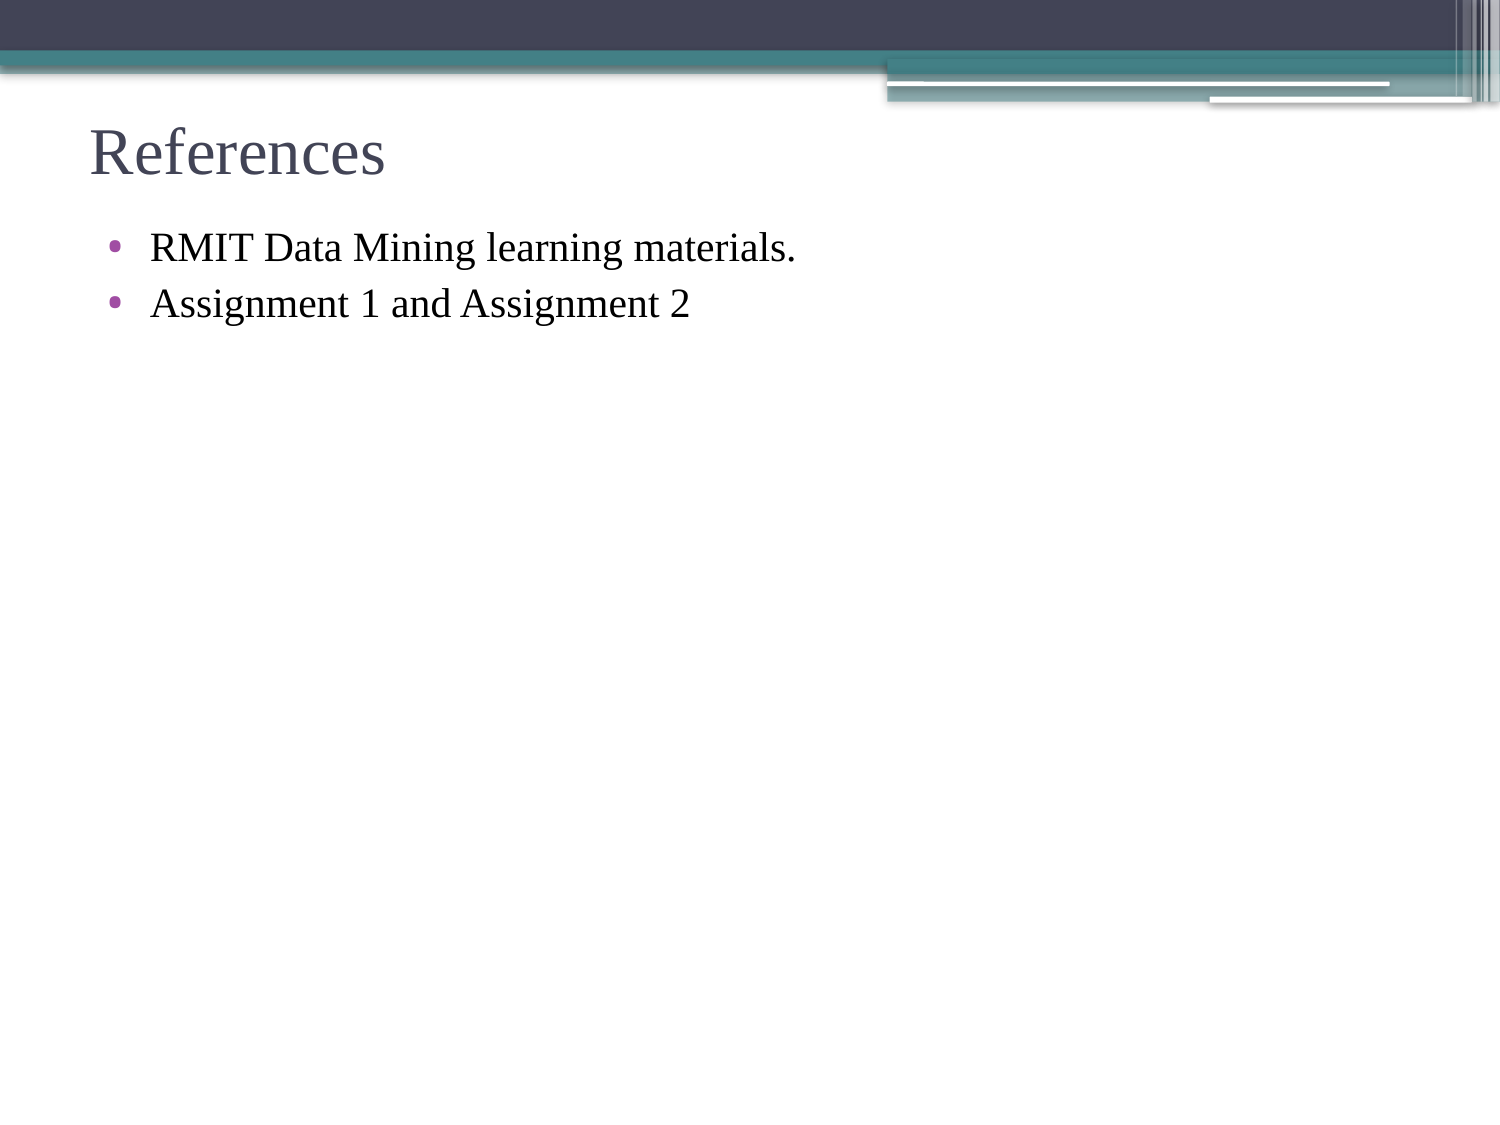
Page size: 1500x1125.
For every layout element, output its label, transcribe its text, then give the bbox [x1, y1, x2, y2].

title References [75, 99, 1425, 212]
list RMIT Data Mining learning materials. Assignment 1 and Assignment 2 [75, 212, 1425, 1075]
